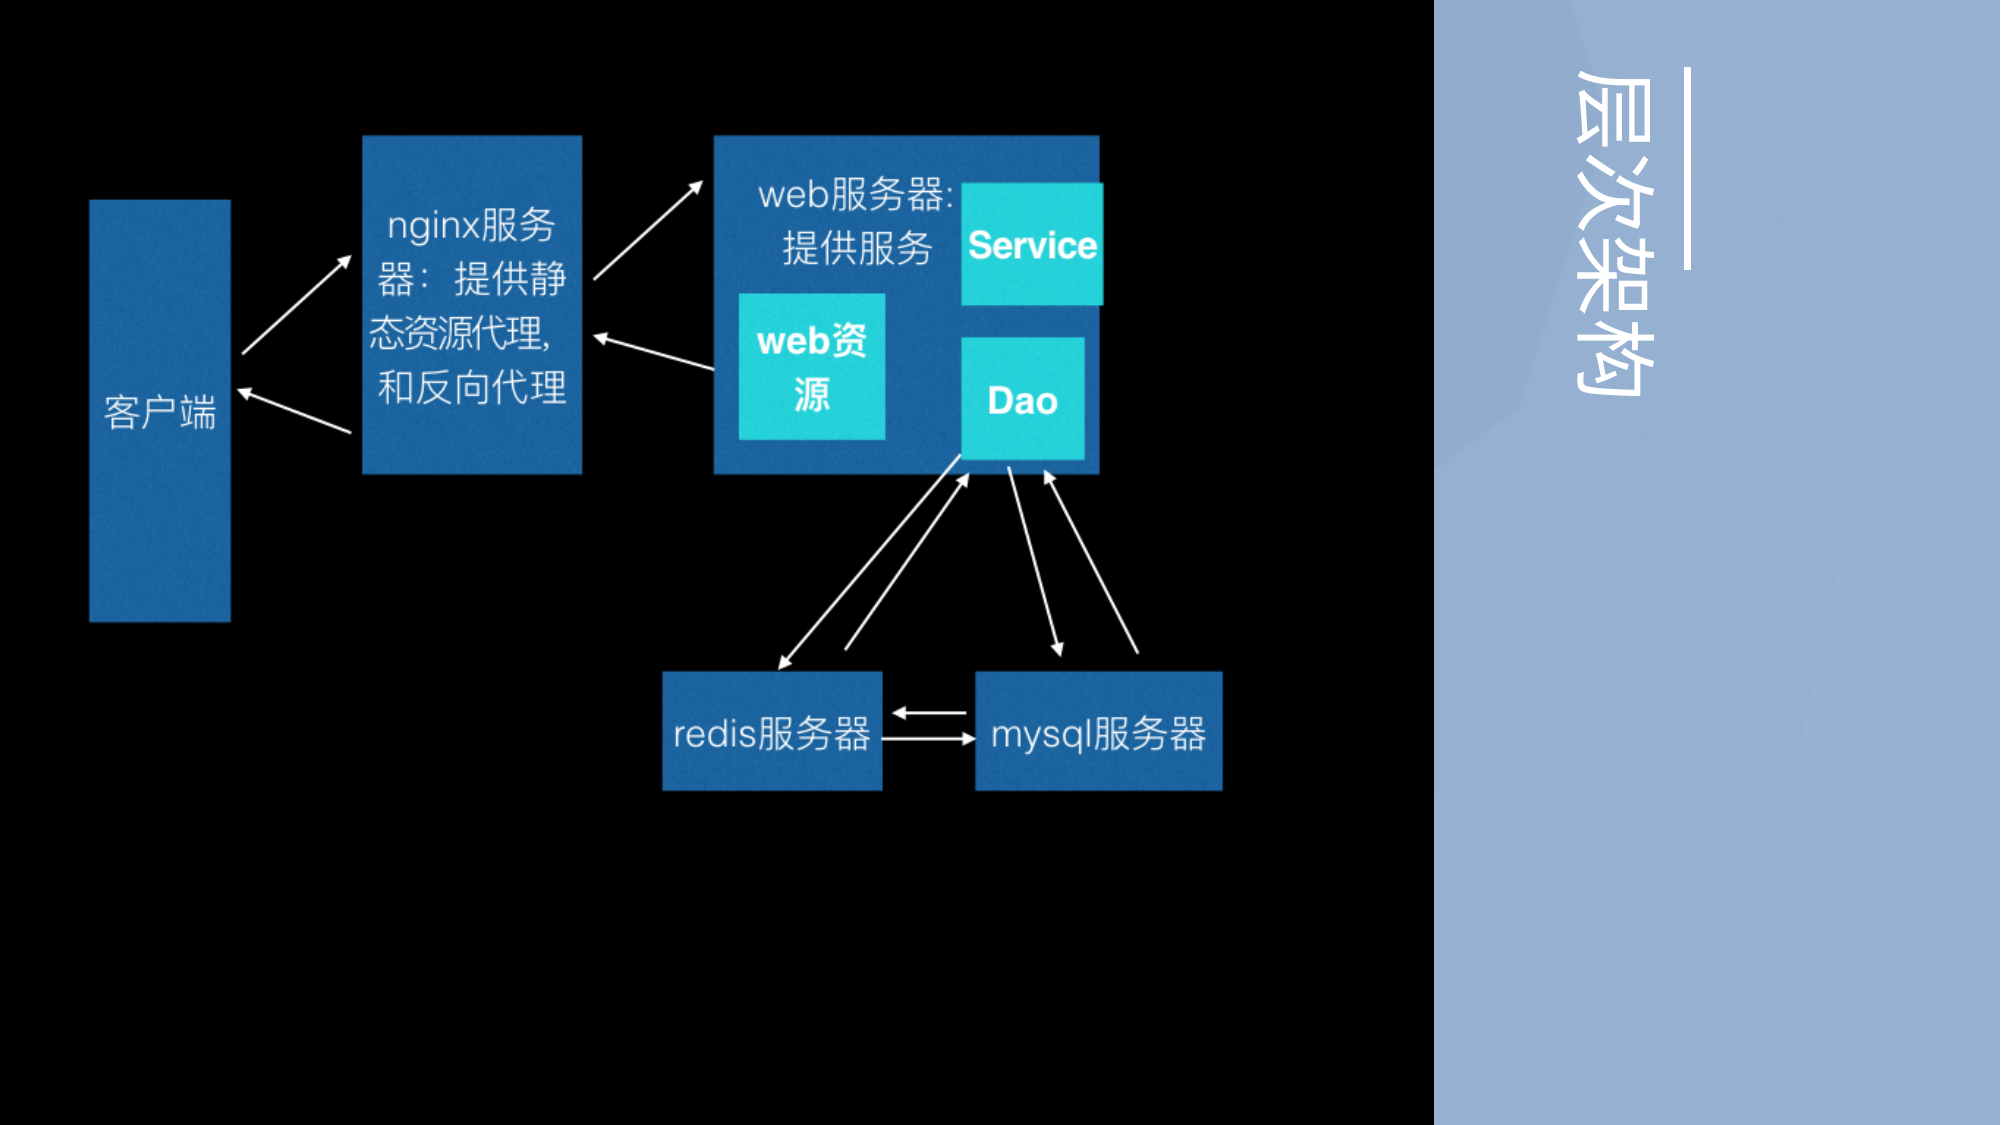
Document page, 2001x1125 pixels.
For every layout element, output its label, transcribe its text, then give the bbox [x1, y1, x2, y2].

picture [0, 0, 1434, 1125]
text_box 层次架构 [1543, 53, 1675, 692]
text_box [1434, 0, 2000, 1125]
